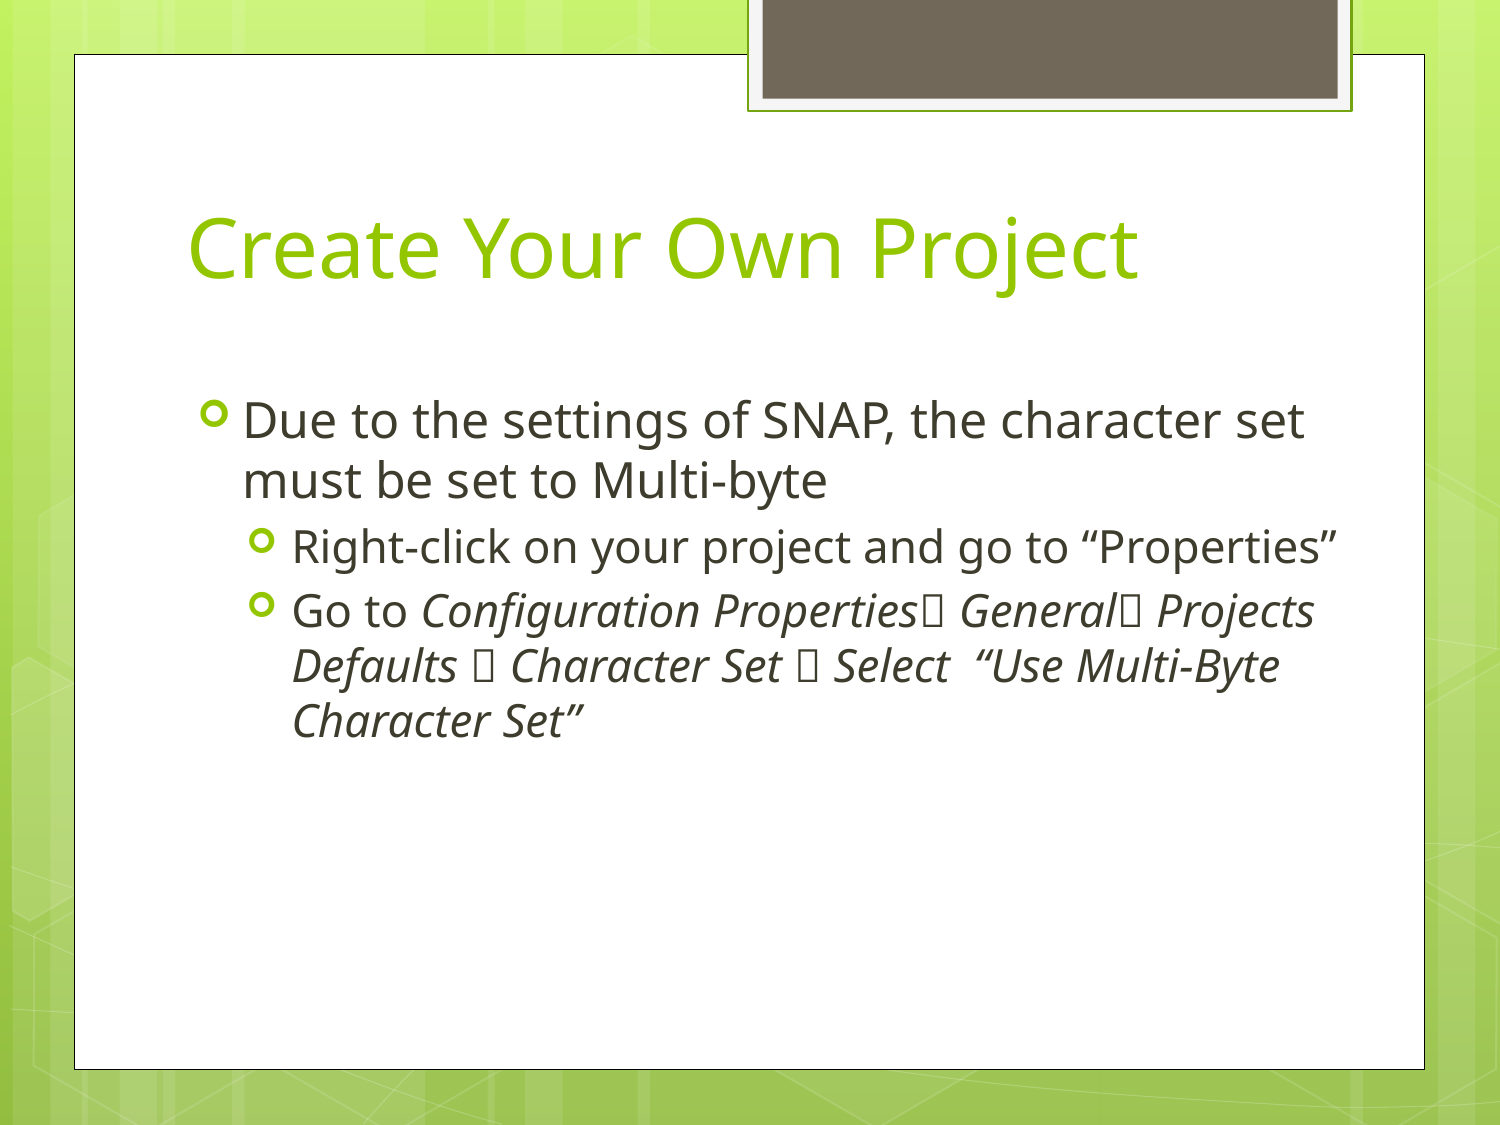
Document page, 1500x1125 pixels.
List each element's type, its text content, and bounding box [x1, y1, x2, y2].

list Due to the settings of SNAP, the character set must be set to Multi-byte Right-click on your project and go to “Properties” Go to Configuration Properties General Projects Defaults  Character Set  Select “Use Multi-Byte Character Set” [171, 381, 1388, 1012]
text_box Create Your Own Project [171, 115, 1324, 303]
